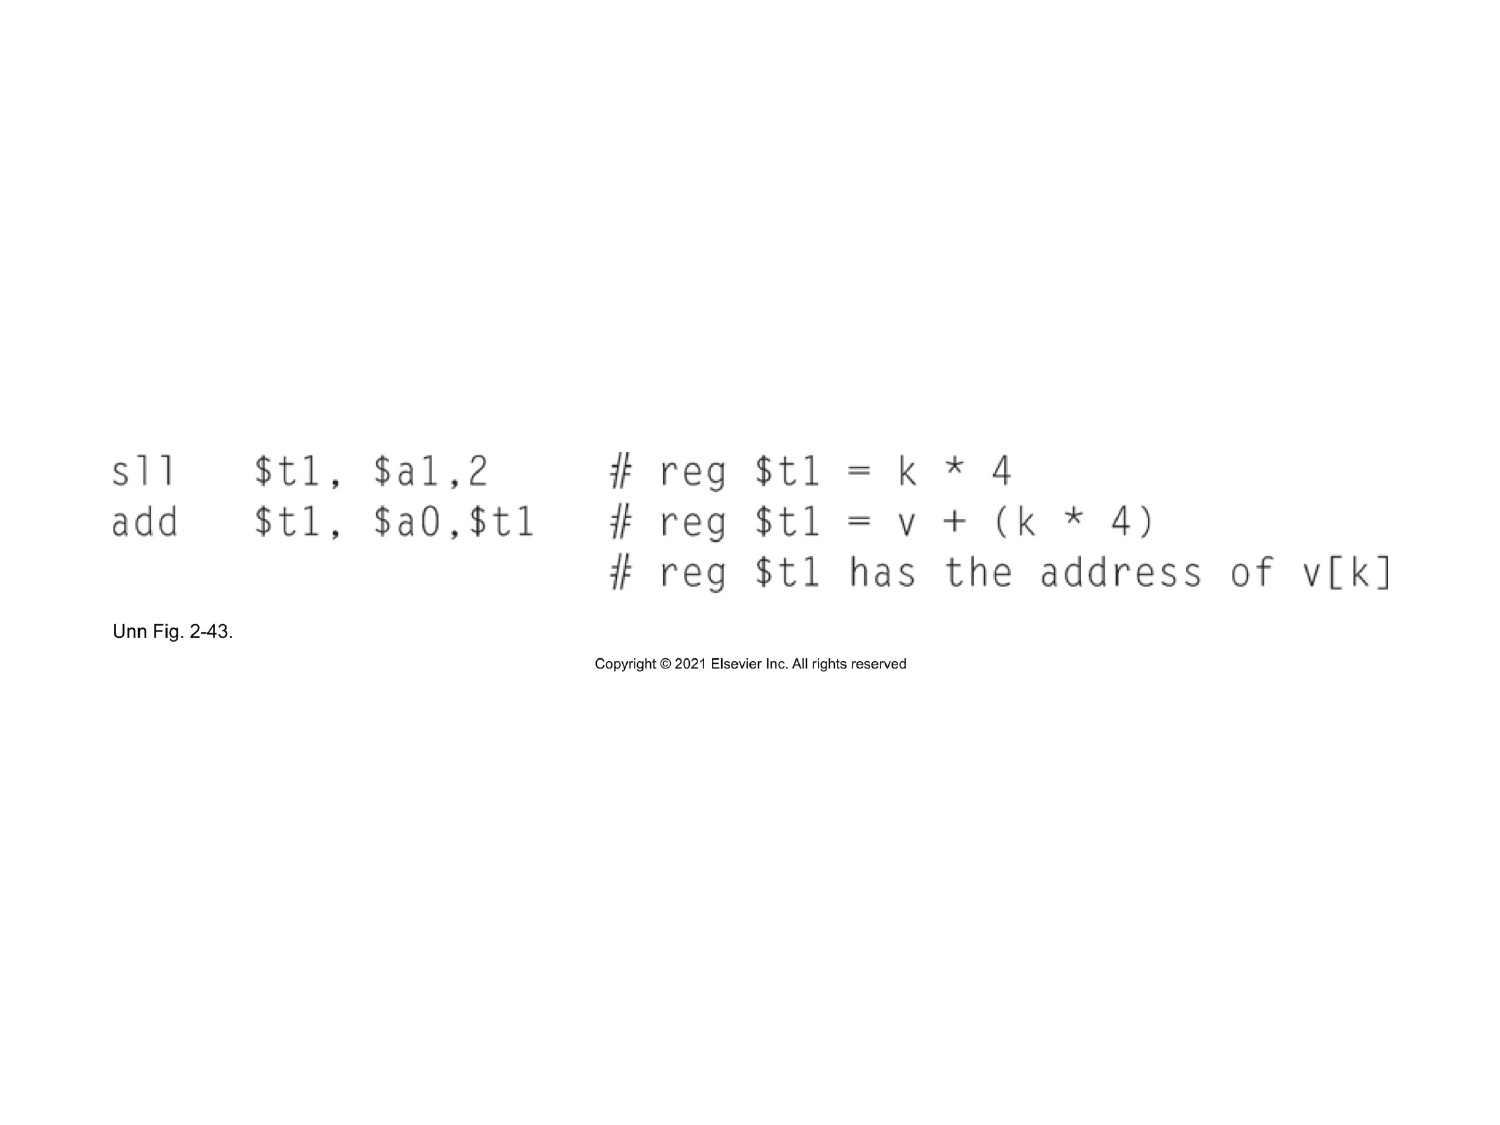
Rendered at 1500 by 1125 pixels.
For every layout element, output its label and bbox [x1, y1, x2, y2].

picture [112, 451, 1388, 674]
